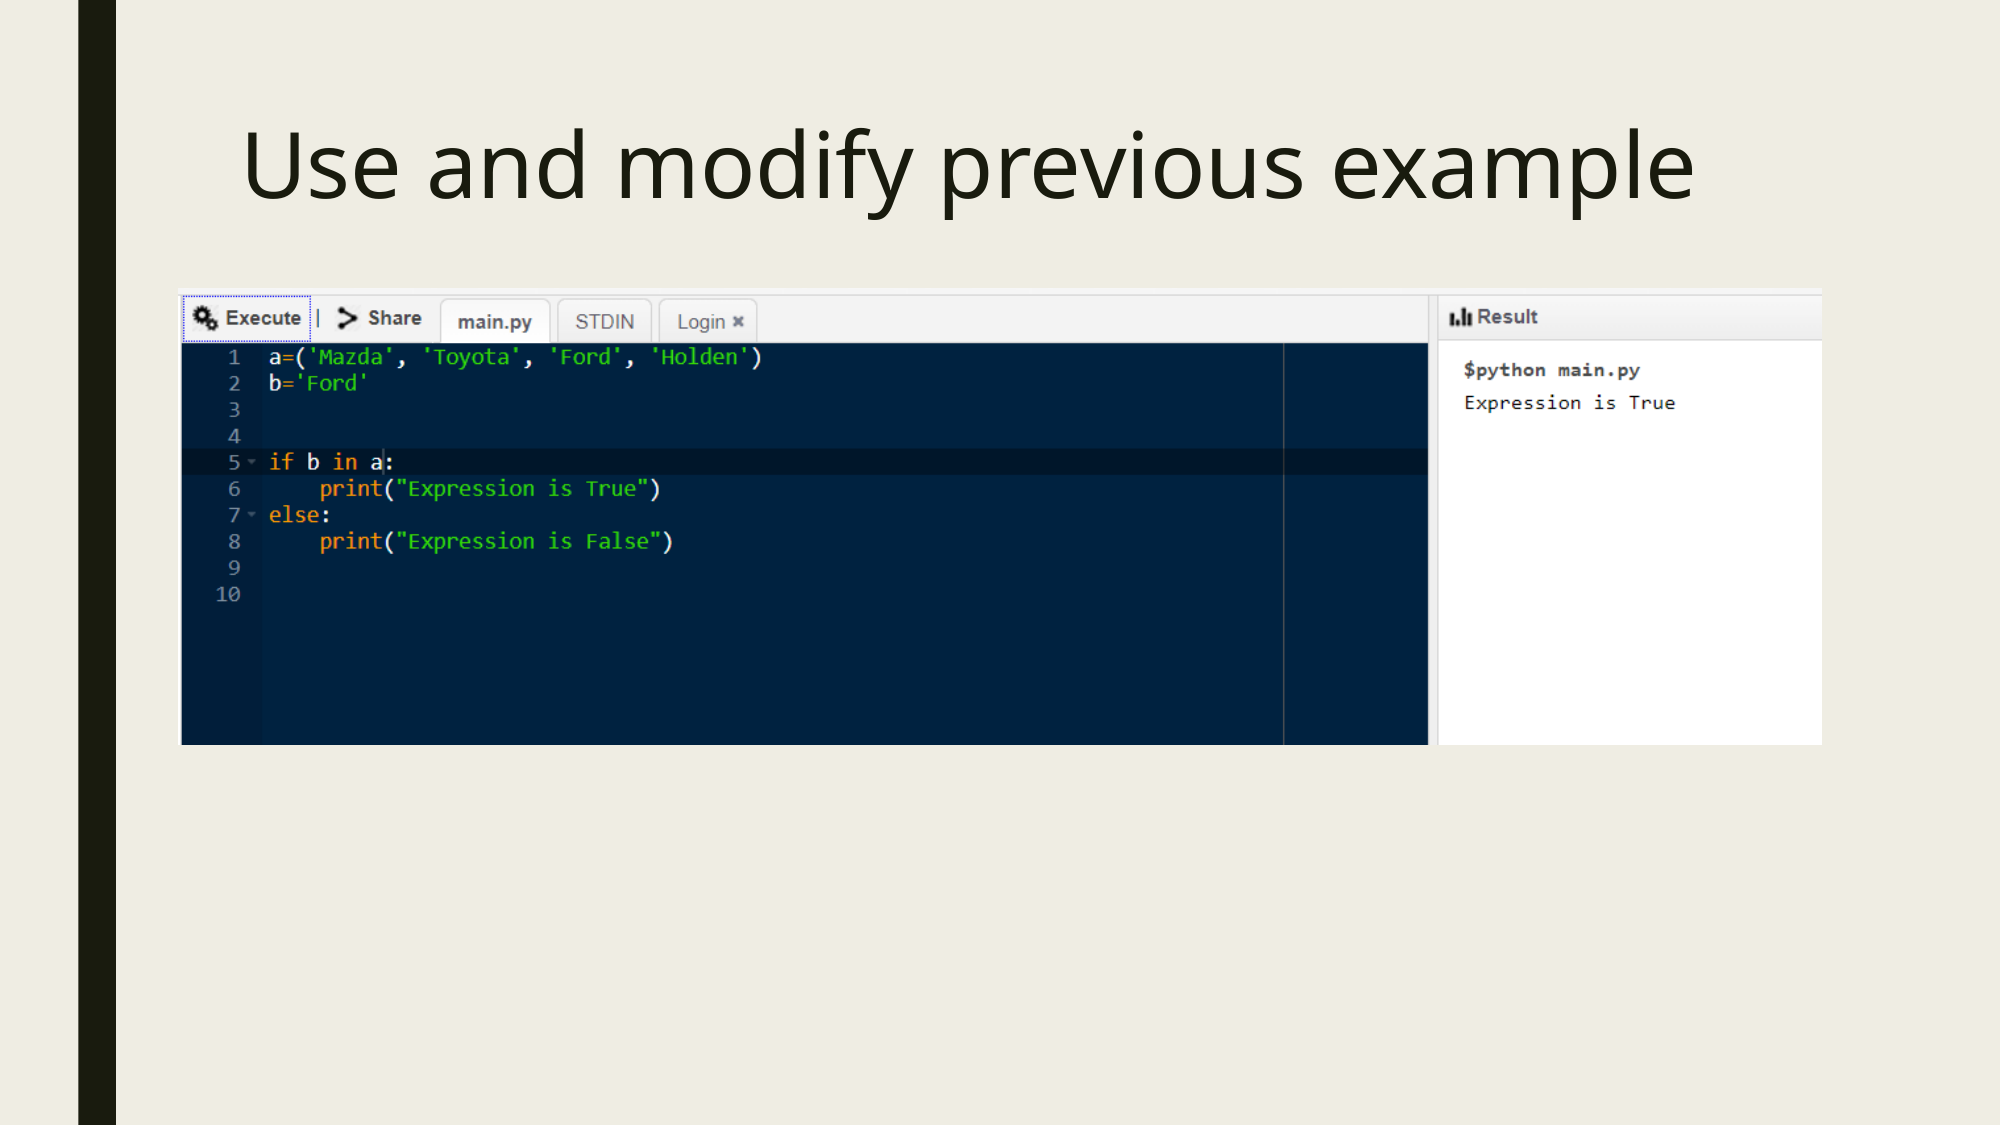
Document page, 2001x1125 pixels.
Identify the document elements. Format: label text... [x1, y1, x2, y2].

picture [178, 288, 1822, 745]
title Use and modify previous example [225, 112, 1800, 288]
